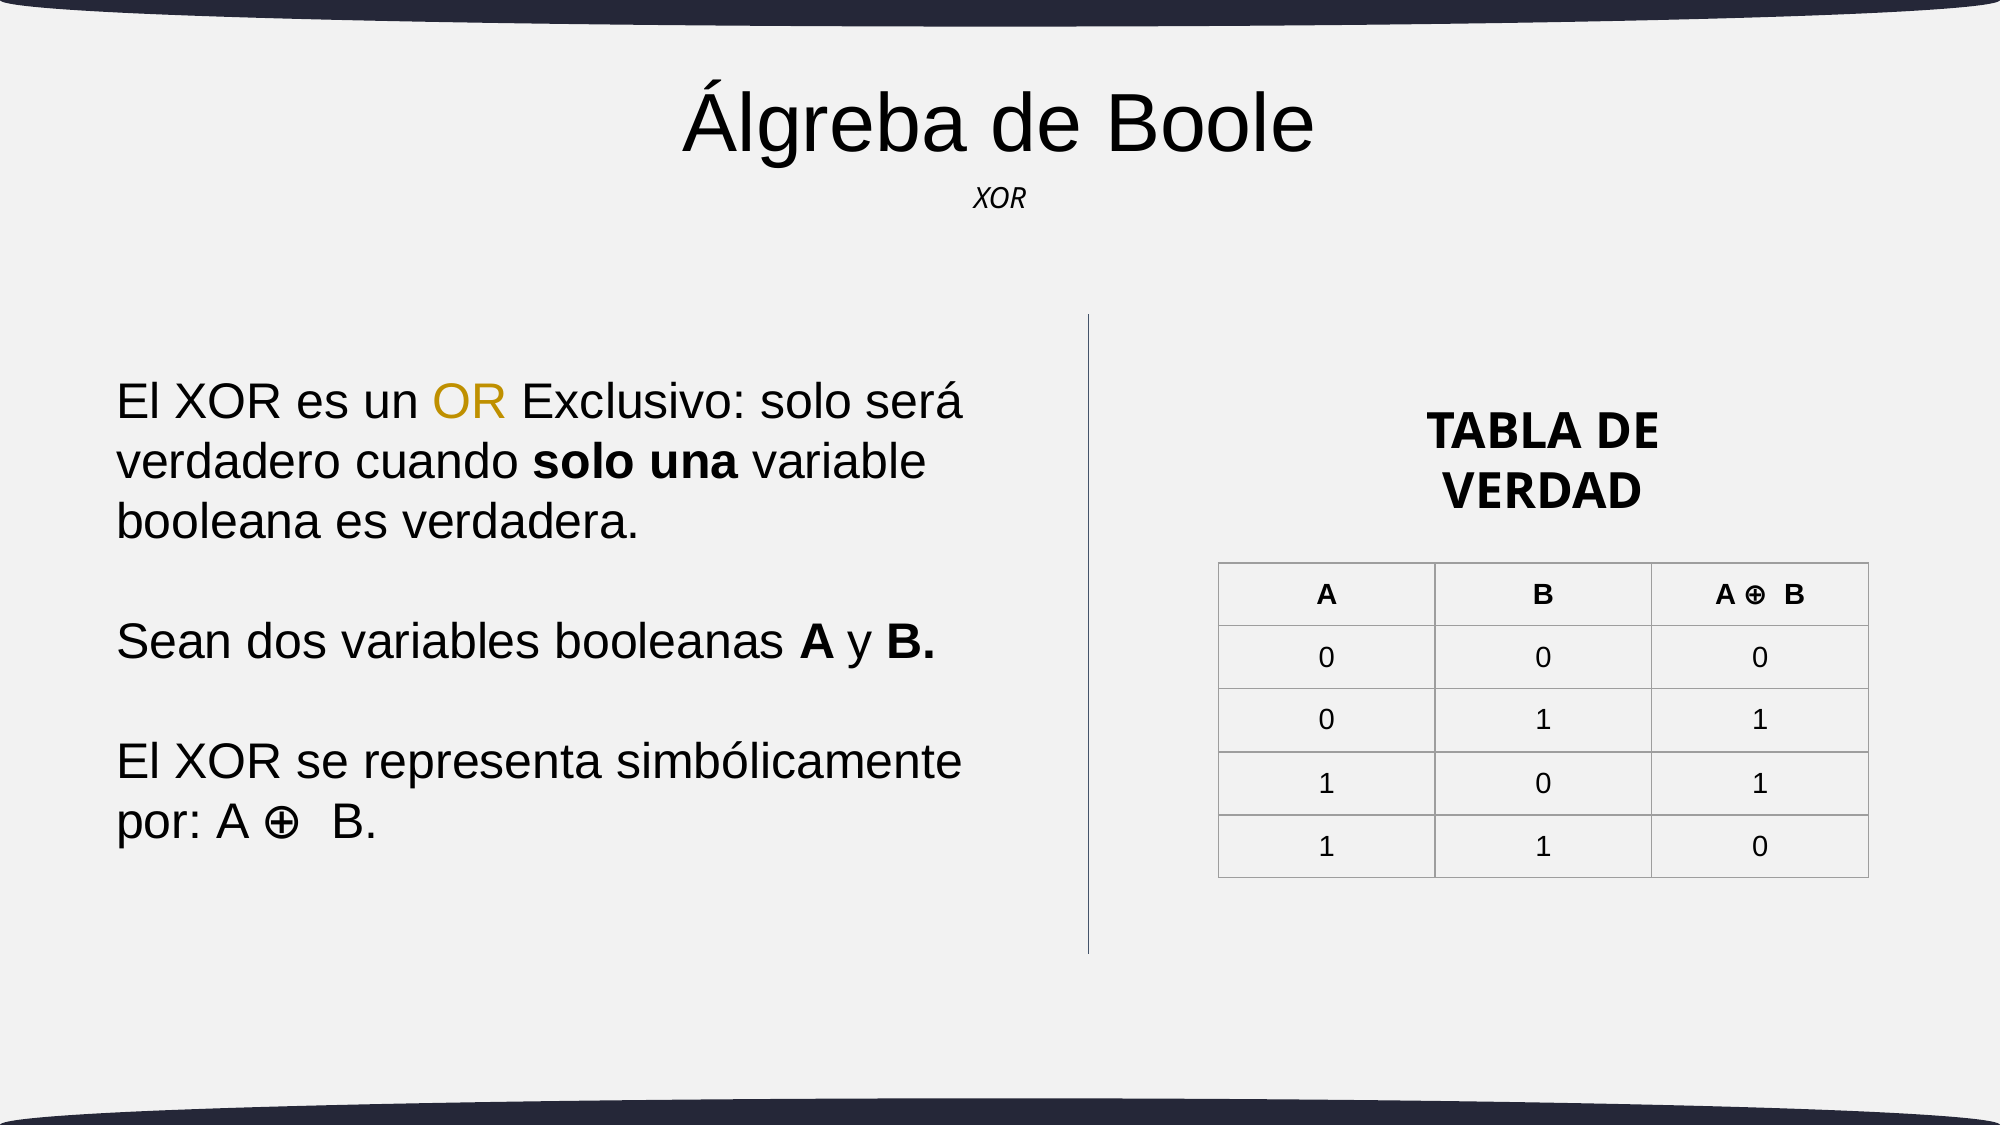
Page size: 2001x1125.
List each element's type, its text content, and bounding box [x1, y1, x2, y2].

text_box El XOR es un OR Exclusivo: solo será verdadero cuando solo una variable booleana es verdadera. Sean dos variables booleanas A y B. El XOR se representa simbólicamente por: A ⊕ B. [101, 353, 1074, 916]
table_cell 0 [1219, 689, 1434, 751]
table_header A ⊕ B [1652, 564, 1868, 625]
table_cell 0 [1652, 626, 1868, 688]
table_cell 1 [1219, 816, 1434, 877]
text_box XOR [491, 172, 1509, 223]
table_cell 1 [1436, 816, 1651, 877]
table_cell 0 [1219, 626, 1434, 688]
table_cell 1 [1219, 753, 1434, 814]
table_cell 0 [1436, 626, 1651, 688]
table_cell 0 [1436, 753, 1651, 814]
table_header B [1436, 564, 1651, 625]
title Álgreba de Boole [291, 53, 1709, 195]
text_box TABLA DE VERDAD [1376, 383, 1711, 516]
table_cell 0 [1652, 816, 1868, 877]
table_cell 1 [1652, 753, 1868, 814]
table_header A [1219, 564, 1434, 625]
table_cell 1 [1652, 689, 1868, 751]
table_cell 1 [1436, 689, 1651, 751]
